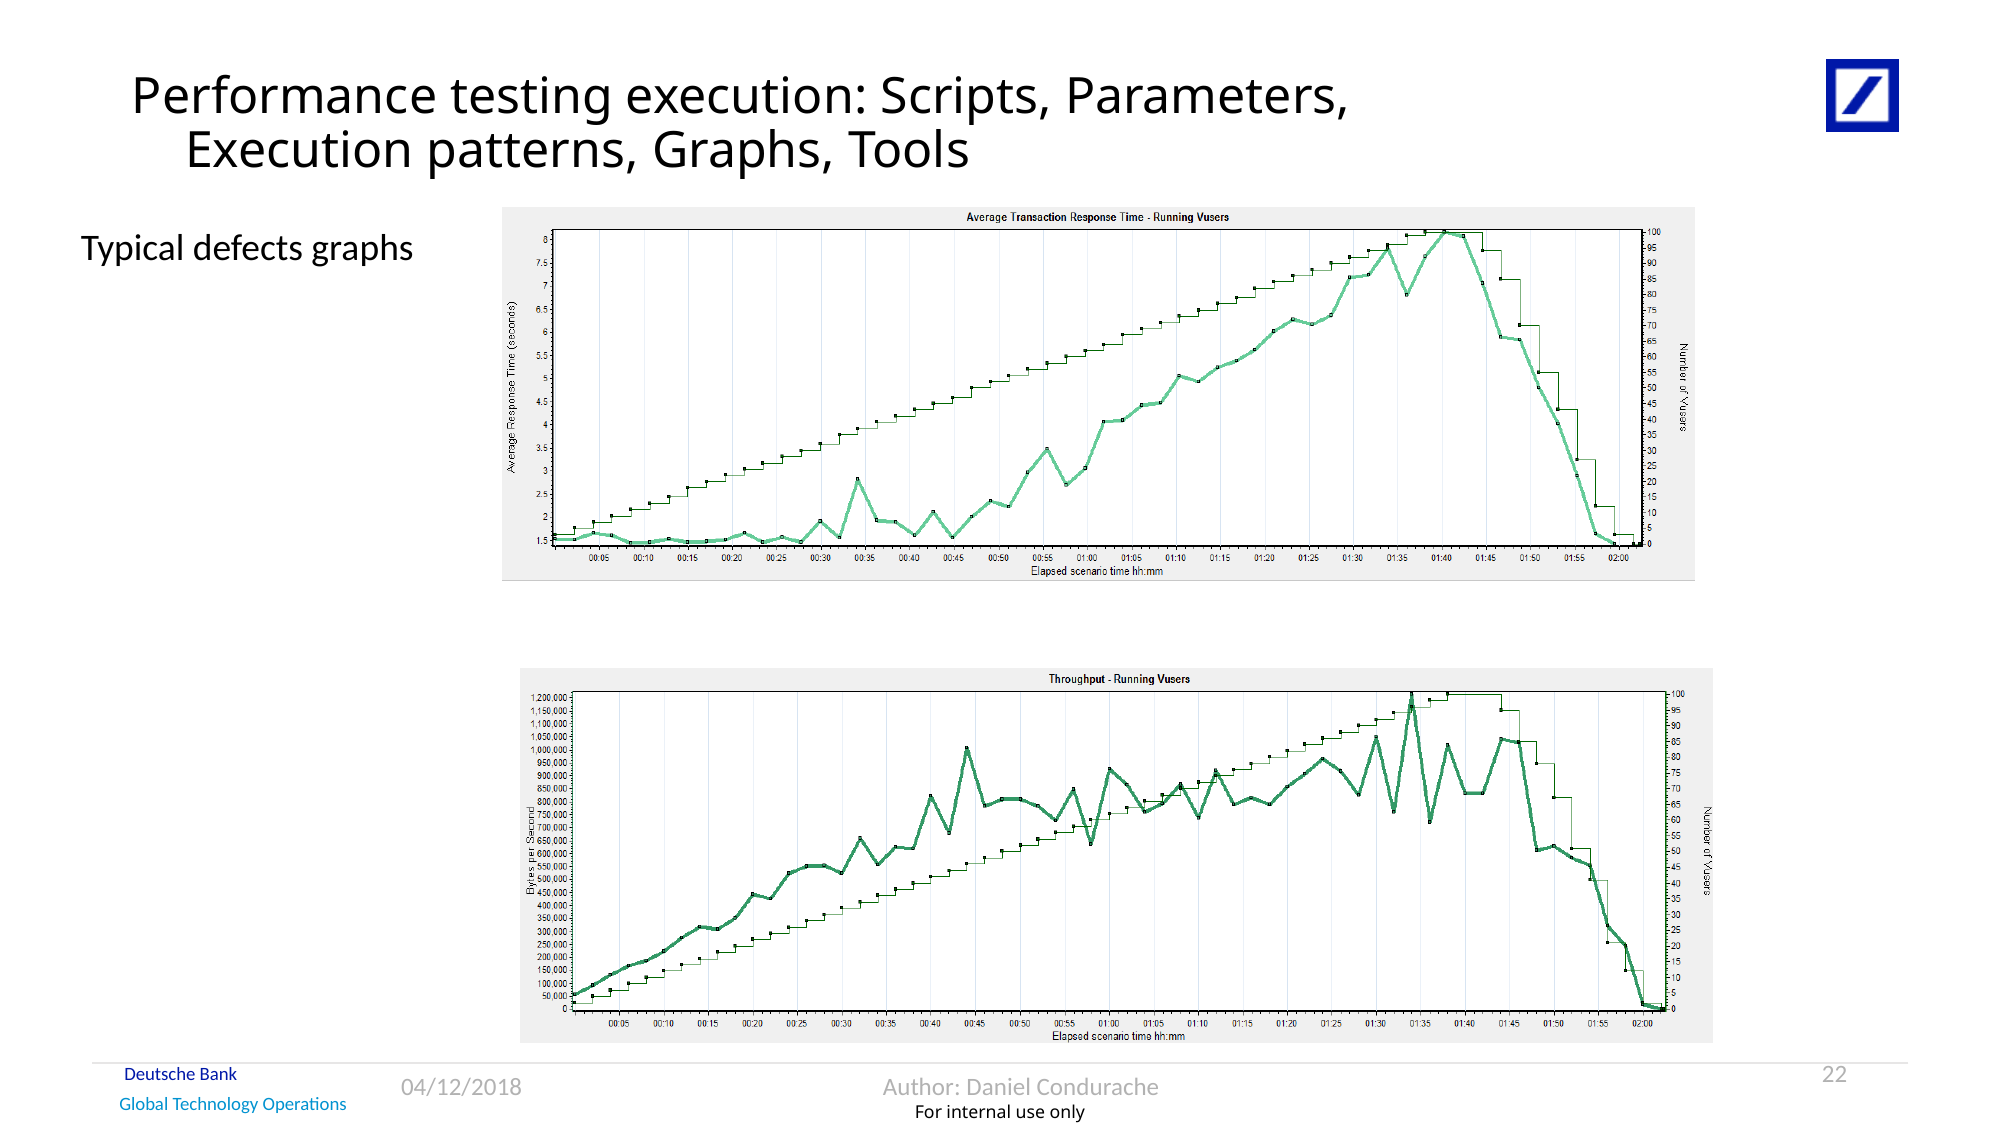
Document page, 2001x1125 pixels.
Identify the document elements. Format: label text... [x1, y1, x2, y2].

footer Author: Daniel Condurache [686, 1069, 1362, 1125]
text_box Performance testing execution: Scripts, Parameters, Execution patterns, Graphs, Tools [117, 62, 1505, 152]
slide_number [386, 1069, 596, 1125]
picture [520, 668, 1713, 1043]
text_box Typical defects graphs [66, 215, 501, 276]
picture [501, 207, 1695, 581]
slide_number 22 [1412, 1042, 1863, 1103]
picture [1826, 59, 1899, 132]
